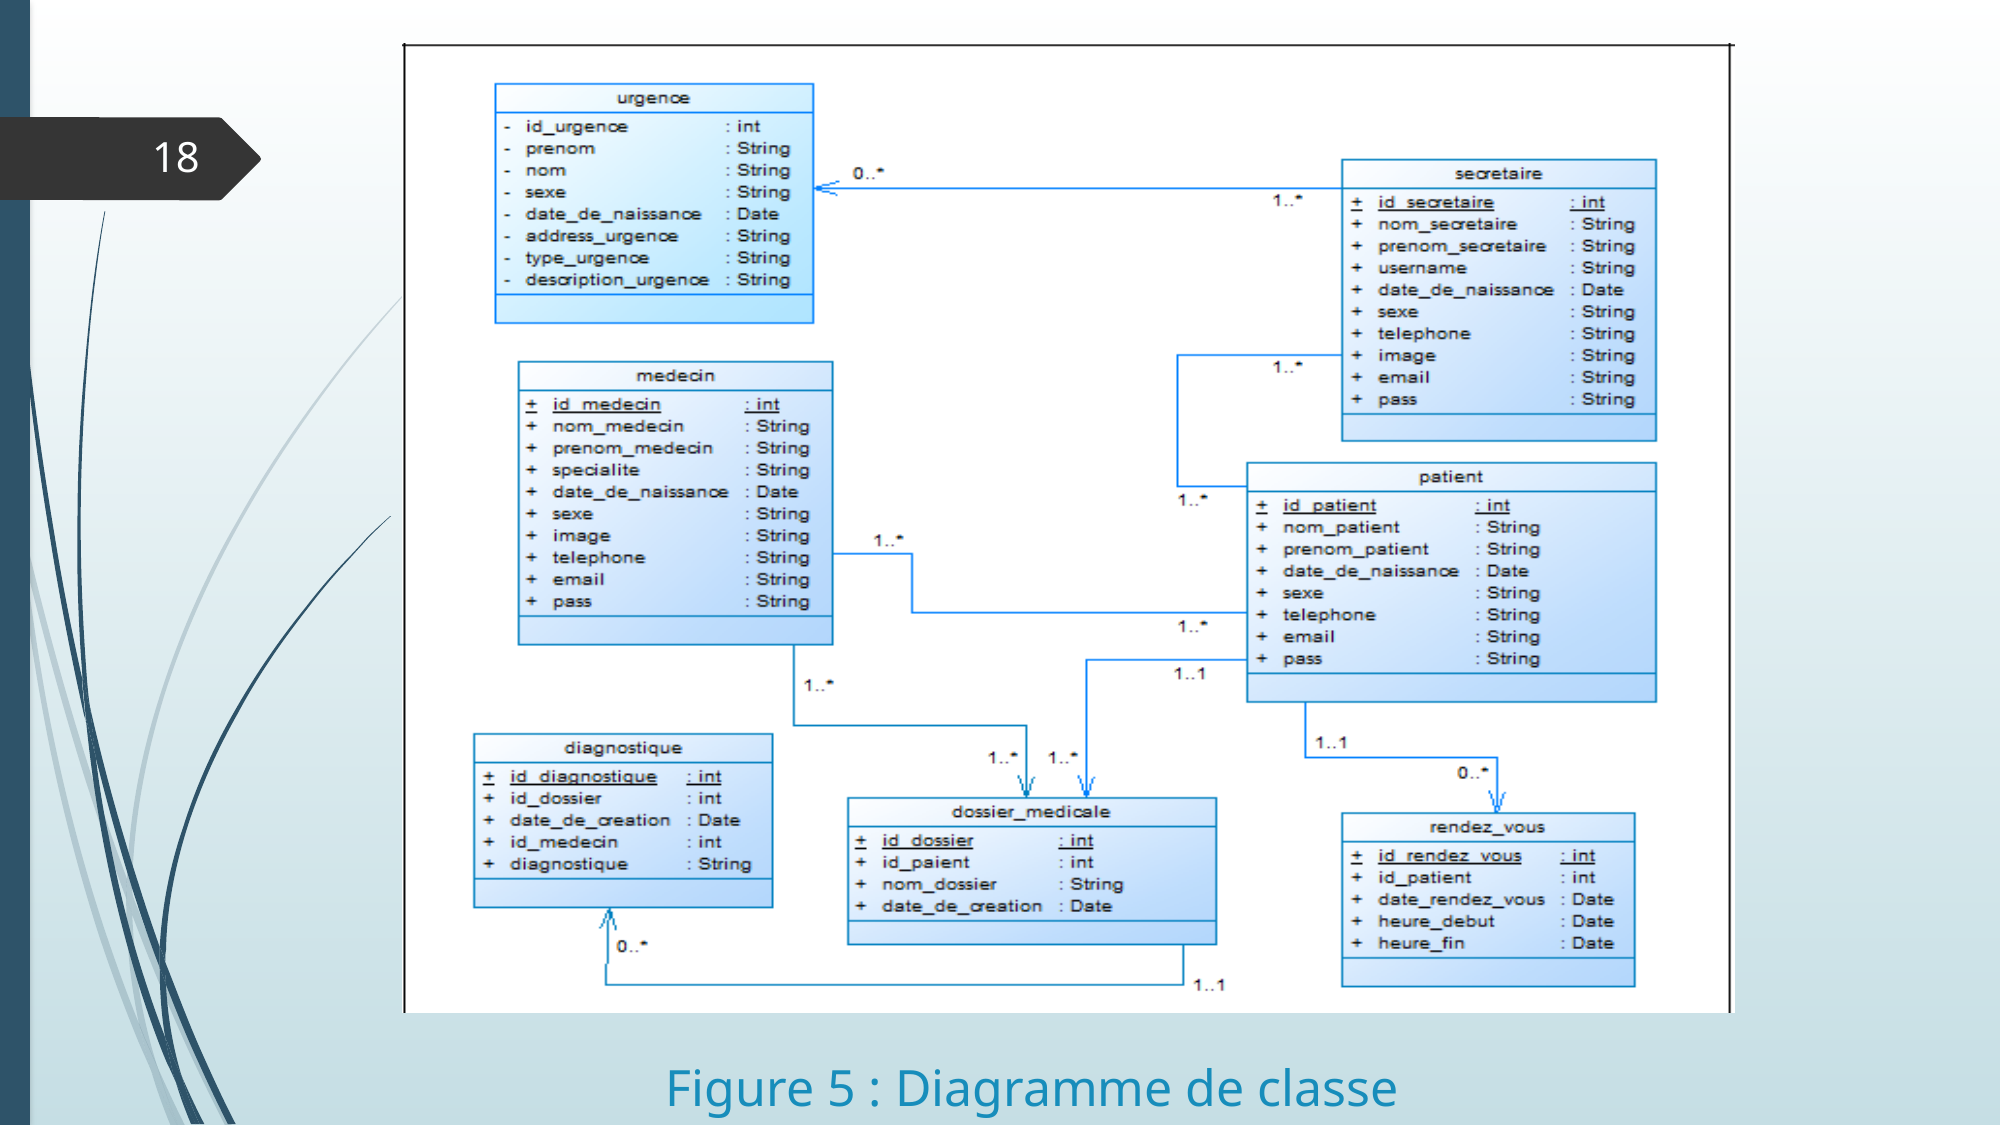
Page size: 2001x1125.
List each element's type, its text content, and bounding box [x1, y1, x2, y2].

slide_number 18 [87, 129, 216, 190]
text_box Figure 5 : Diagramme de classe [650, 1049, 1516, 1124]
picture [401, 43, 1735, 1013]
